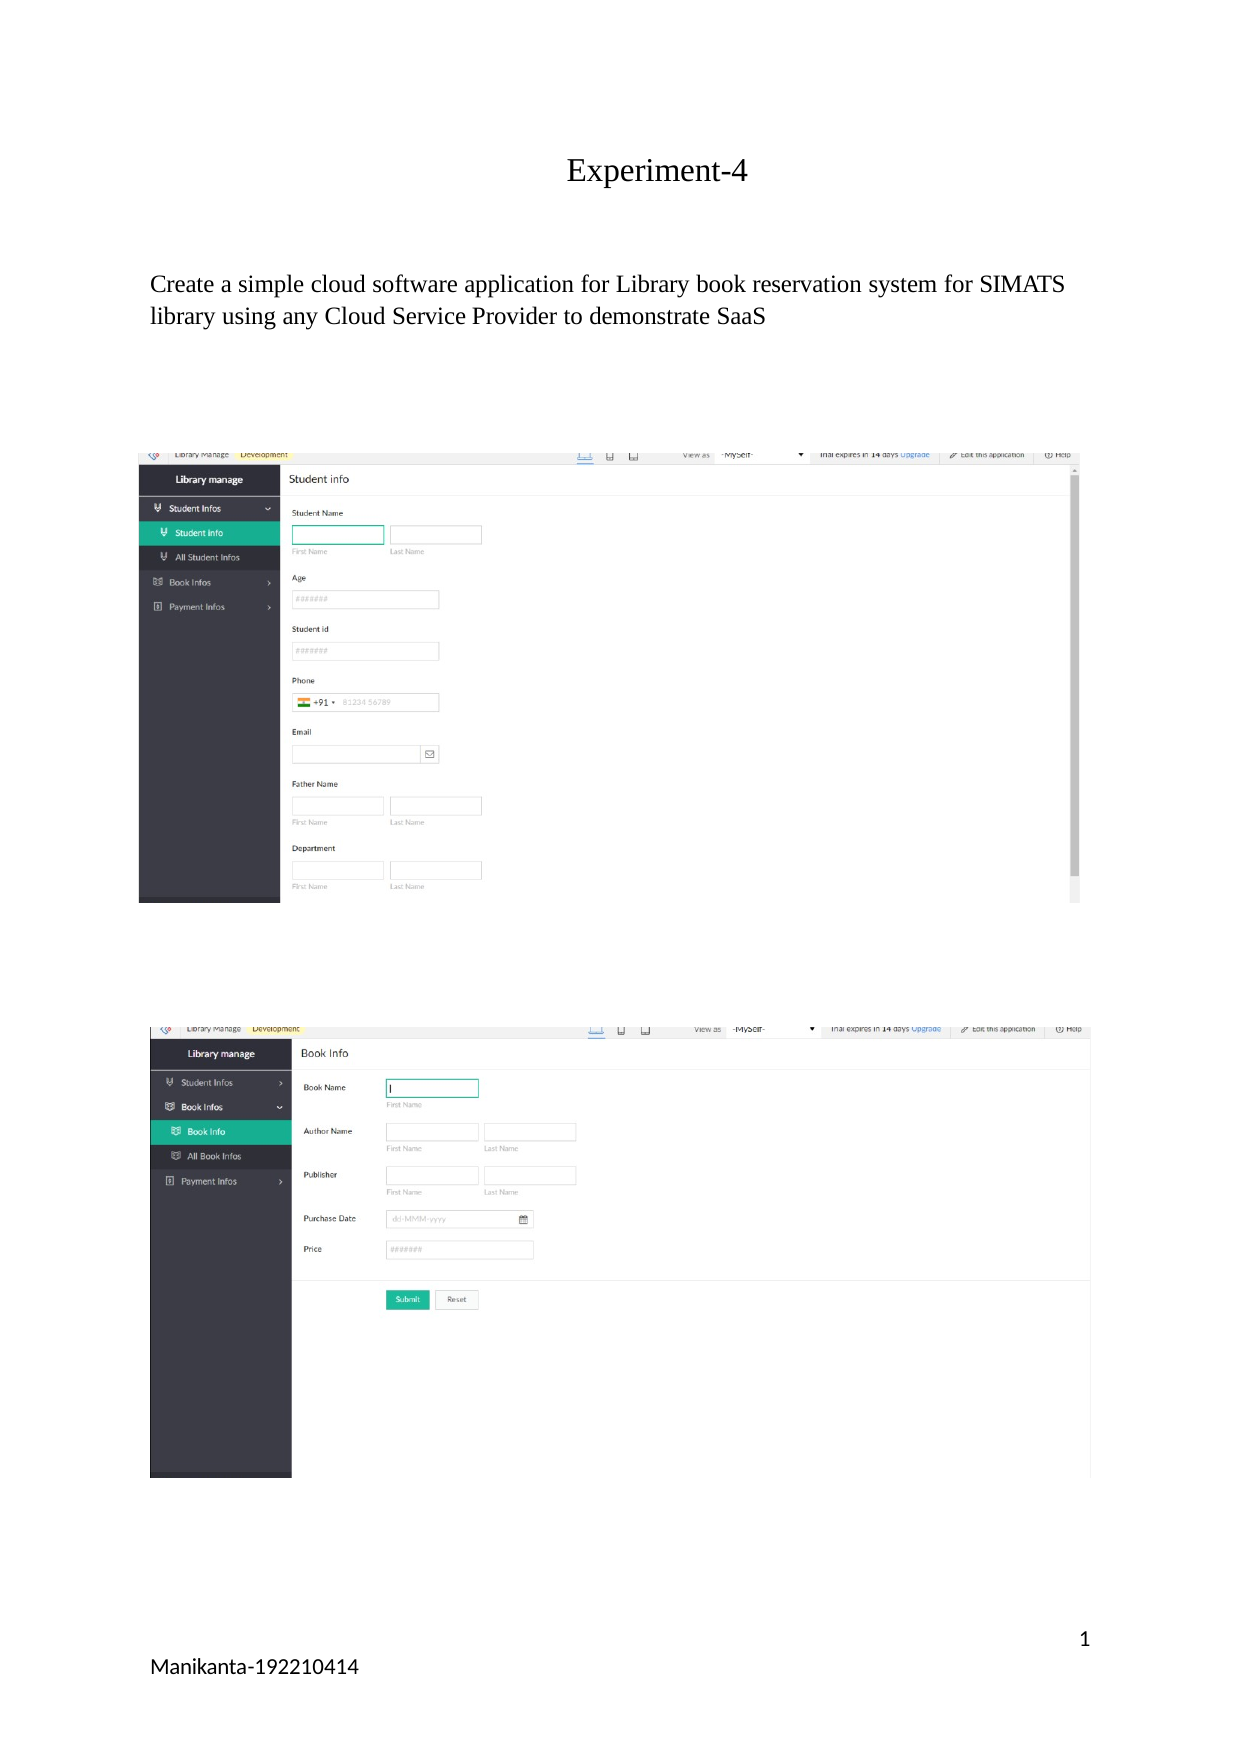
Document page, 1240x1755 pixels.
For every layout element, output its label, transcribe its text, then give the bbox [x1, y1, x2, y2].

picture [138, 453, 1080, 904]
picture [149, 1027, 1091, 1478]
text_box Experiment-4 Create a simple cloud software application for Library book reservation system for SIMATS library using any Cloud Service Provider to demonstrate SaaS [147, 145, 1076, 330]
slide_number 1 [1072, 1626, 1097, 1755]
footer Manikanta-192210414 [147, 1654, 387, 1755]
